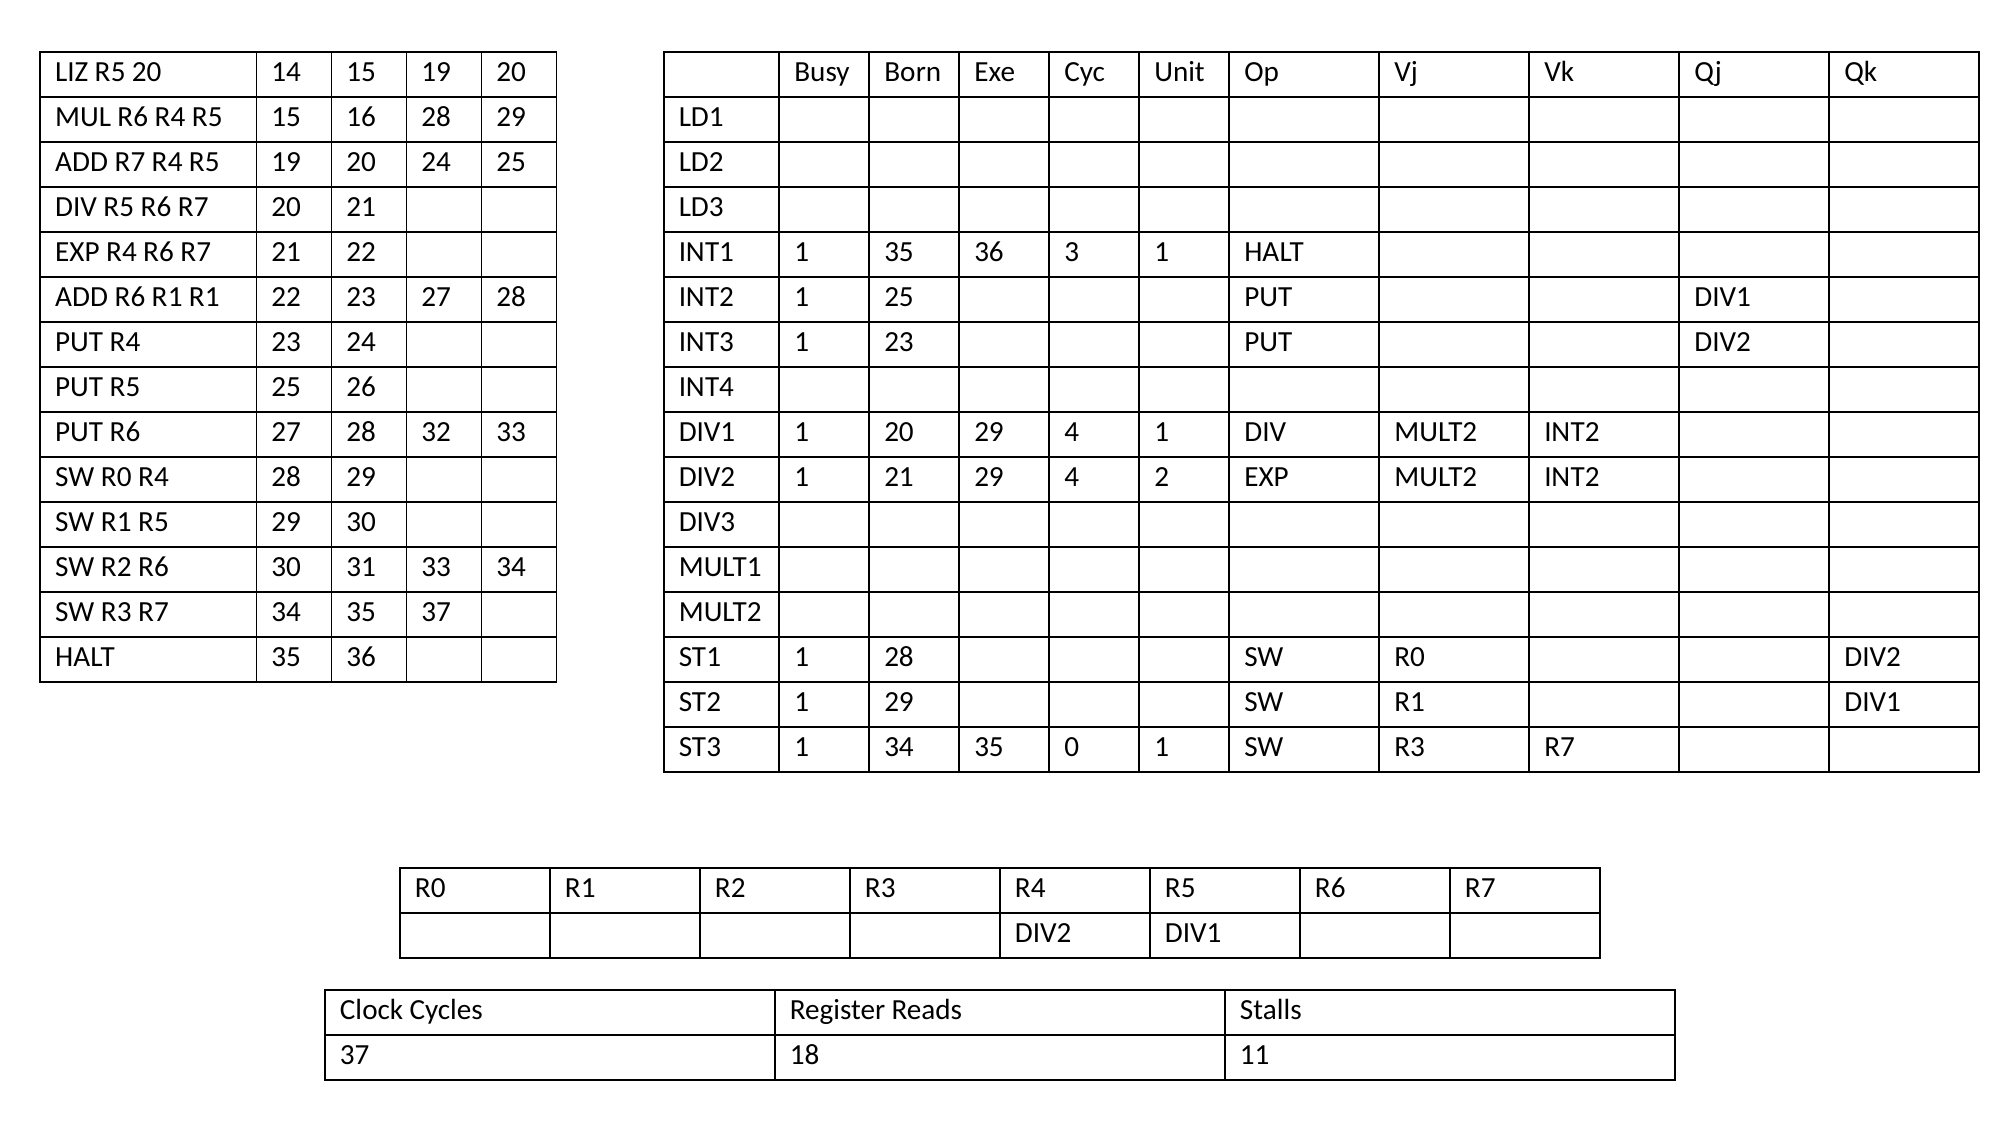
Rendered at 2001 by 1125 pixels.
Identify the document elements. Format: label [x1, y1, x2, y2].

table_cell [332, 143, 406, 186]
table_cell [1140, 278, 1228, 321]
table_cell [407, 143, 481, 186]
table_cell [780, 323, 868, 366]
table_cell [870, 278, 958, 321]
table_cell [1230, 548, 1378, 591]
table_cell [1380, 188, 1528, 231]
table_cell [41, 548, 256, 591]
table_header [851, 869, 999, 912]
table_cell [780, 548, 868, 591]
table_cell [776, 1036, 1224, 1079]
table_cell [1230, 98, 1378, 141]
table_cell [1380, 323, 1528, 366]
table_cell [482, 143, 556, 186]
table_cell [1380, 368, 1528, 411]
table_cell [1050, 323, 1138, 366]
table_cell [780, 278, 868, 321]
table_cell [1140, 188, 1228, 231]
table_cell [482, 368, 556, 411]
table_header [780, 53, 868, 96]
table_cell [1830, 143, 1978, 186]
table_cell [665, 548, 778, 591]
table_cell [701, 914, 849, 957]
table_cell [1530, 323, 1678, 366]
table_cell [1230, 368, 1378, 411]
table_cell [1050, 458, 1138, 501]
table_cell [41, 413, 256, 456]
table_cell [332, 593, 406, 636]
table_cell [1680, 368, 1828, 411]
table_cell [41, 503, 256, 546]
table_cell [1530, 503, 1678, 546]
table_cell [1380, 593, 1528, 636]
table_cell [1530, 233, 1678, 276]
table_cell [960, 548, 1048, 591]
table_cell [665, 683, 778, 726]
table_cell [780, 98, 868, 141]
table_cell [1380, 98, 1528, 141]
table_cell [1680, 458, 1828, 501]
table_cell [1140, 143, 1228, 186]
table_cell [1140, 503, 1228, 546]
table_cell [1230, 638, 1378, 681]
table_cell [482, 503, 556, 546]
table_cell [1140, 593, 1228, 636]
table_cell [665, 323, 778, 366]
table_header [1830, 53, 1978, 96]
table_cell [780, 233, 868, 276]
table_cell [407, 323, 481, 366]
table_cell [407, 503, 481, 546]
table_cell [1830, 548, 1978, 591]
table_cell [257, 503, 331, 546]
table_cell [332, 233, 406, 276]
table_cell [482, 323, 556, 366]
table_cell [1830, 233, 1978, 276]
table_cell [1050, 98, 1138, 141]
table_cell [665, 503, 778, 546]
table_cell [780, 143, 868, 186]
table_cell [1230, 188, 1378, 231]
table_header [41, 53, 256, 96]
table_cell [1680, 728, 1828, 771]
table_cell [1230, 323, 1378, 366]
table_cell [257, 233, 331, 276]
table_cell [41, 593, 256, 636]
table_cell [1140, 458, 1228, 501]
table_cell [1140, 413, 1228, 456]
table_cell [1380, 503, 1528, 546]
table_cell [780, 368, 868, 411]
table_cell [1380, 548, 1528, 591]
table_cell [1380, 143, 1528, 186]
table_cell [407, 368, 481, 411]
table_cell [482, 458, 556, 501]
table_cell [870, 323, 958, 366]
table_cell [960, 278, 1048, 321]
table_cell [482, 548, 556, 591]
table_cell [1830, 503, 1978, 546]
table_cell [870, 233, 958, 276]
table_cell [780, 683, 868, 726]
table_cell [1140, 368, 1228, 411]
table_cell [1830, 593, 1978, 636]
table_header [1530, 53, 1678, 96]
table_cell [401, 914, 549, 957]
table_cell [332, 503, 406, 546]
table_cell [870, 368, 958, 411]
table_cell [551, 914, 699, 957]
table_cell [960, 503, 1048, 546]
table_cell [870, 413, 958, 456]
table_cell [1140, 233, 1228, 276]
table_cell [332, 638, 406, 681]
table_header [1451, 869, 1599, 912]
table_cell [1140, 548, 1228, 591]
table_cell [1530, 638, 1678, 681]
table_cell [960, 233, 1048, 276]
table_cell [1050, 278, 1138, 321]
table_cell [780, 593, 868, 636]
table_cell [407, 458, 481, 501]
table_header [776, 991, 1224, 1034]
table_cell [960, 593, 1048, 636]
table_cell [1530, 98, 1678, 141]
table_cell [332, 323, 406, 366]
table_cell [326, 1036, 774, 1079]
table_header [1151, 869, 1299, 912]
table_cell [407, 548, 481, 591]
table_cell [41, 458, 256, 501]
table_cell [1380, 458, 1528, 501]
table_cell [665, 278, 778, 321]
table_cell [1530, 278, 1678, 321]
table_header [1140, 53, 1228, 96]
table_cell [1680, 413, 1828, 456]
table_cell [332, 278, 406, 321]
table_cell [1530, 593, 1678, 636]
table_cell [960, 143, 1048, 186]
table_cell [482, 413, 556, 456]
table_cell [1050, 503, 1138, 546]
table_header [257, 53, 331, 96]
table_cell [257, 278, 331, 321]
table_cell [665, 368, 778, 411]
table_cell [257, 638, 331, 681]
table_header [665, 53, 778, 96]
table_cell [1530, 188, 1678, 231]
table_cell [41, 98, 256, 141]
table_cell [1680, 233, 1828, 276]
table_cell [1050, 683, 1138, 726]
table_cell [1140, 323, 1228, 366]
table_header [960, 53, 1048, 96]
table_cell [1230, 278, 1378, 321]
table_cell [1830, 323, 1978, 366]
table_cell [257, 143, 331, 186]
table_cell [1050, 233, 1138, 276]
table_cell [1830, 638, 1978, 681]
table_cell [1140, 638, 1228, 681]
table_cell [870, 143, 958, 186]
table_header [326, 991, 774, 1034]
table_cell [257, 188, 331, 231]
table_cell [1230, 593, 1378, 636]
table_cell [1680, 143, 1828, 186]
table_cell [332, 368, 406, 411]
table_header [332, 53, 406, 96]
table_cell [960, 413, 1048, 456]
table_cell [870, 503, 958, 546]
table_cell [870, 548, 958, 591]
table_cell [407, 638, 481, 681]
table_cell [665, 98, 778, 141]
table_cell [1050, 368, 1138, 411]
table_cell [1530, 548, 1678, 591]
table_header [1380, 53, 1528, 96]
table_cell [665, 143, 778, 186]
table_cell [1380, 638, 1528, 681]
table_cell [1230, 728, 1378, 771]
table_cell [870, 683, 958, 726]
table_cell [960, 683, 1048, 726]
table_cell [257, 323, 331, 366]
table_cell [1680, 638, 1828, 681]
table_cell [960, 188, 1048, 231]
table_cell [1830, 413, 1978, 456]
table_cell [665, 188, 778, 231]
table_cell [1230, 503, 1378, 546]
table_cell [665, 593, 778, 636]
table_cell [960, 323, 1048, 366]
table_cell [1001, 914, 1149, 957]
table_cell [1530, 413, 1678, 456]
table_cell [1380, 278, 1528, 321]
table_cell [870, 593, 958, 636]
table_cell [1380, 413, 1528, 456]
table_cell [1680, 98, 1828, 141]
table_cell [1680, 683, 1828, 726]
table_cell [257, 413, 331, 456]
table_header [407, 53, 481, 96]
table_cell [1380, 683, 1528, 726]
table_cell [1680, 503, 1828, 546]
table_cell [41, 323, 256, 366]
table_cell [1050, 593, 1138, 636]
table_cell [1140, 683, 1228, 726]
table_cell [1380, 233, 1528, 276]
table_cell [780, 728, 868, 771]
table_cell [1530, 368, 1678, 411]
table_cell [482, 638, 556, 681]
table_cell [665, 458, 778, 501]
table_cell [482, 188, 556, 231]
table_cell [41, 233, 256, 276]
table_header [701, 869, 849, 912]
table_cell [332, 413, 406, 456]
table_cell [257, 368, 331, 411]
table_header [1050, 53, 1138, 96]
table_cell [870, 458, 958, 501]
table_cell [1530, 143, 1678, 186]
table_cell [407, 413, 481, 456]
table_cell [960, 368, 1048, 411]
table_cell [41, 368, 256, 411]
table_header [482, 53, 556, 96]
table_cell [332, 98, 406, 141]
table_cell [780, 503, 868, 546]
table_cell [1230, 143, 1378, 186]
table_cell [257, 458, 331, 501]
table_cell [1380, 728, 1528, 771]
table_cell [1050, 548, 1138, 591]
table_cell [960, 458, 1048, 501]
table_cell [407, 593, 481, 636]
table_cell [41, 143, 256, 186]
table_cell [1230, 413, 1378, 456]
table_cell [960, 98, 1048, 141]
table_header [1301, 869, 1449, 912]
table_cell [257, 98, 331, 141]
table_cell [1050, 188, 1138, 231]
table_cell [1830, 278, 1978, 321]
table_cell [1830, 683, 1978, 726]
table_cell [665, 233, 778, 276]
table_cell [960, 728, 1048, 771]
table_cell [851, 914, 999, 957]
table_cell [870, 188, 958, 231]
table_cell [407, 233, 481, 276]
table_cell [1830, 188, 1978, 231]
table_cell [1530, 728, 1678, 771]
table_cell [1830, 458, 1978, 501]
table_cell [41, 278, 256, 321]
table_header [1226, 991, 1674, 1034]
table_cell [407, 278, 481, 321]
table_cell [1230, 458, 1378, 501]
table_cell [41, 638, 256, 681]
table_cell [1680, 593, 1828, 636]
table_cell [257, 593, 331, 636]
table_cell [1230, 683, 1378, 726]
table_cell [1050, 638, 1138, 681]
table_cell [407, 98, 481, 141]
table_cell [41, 188, 256, 231]
table_cell [1680, 548, 1828, 591]
table_cell [332, 458, 406, 501]
table_header [1001, 869, 1149, 912]
table_cell [960, 638, 1048, 681]
table_cell [1830, 368, 1978, 411]
table_cell [780, 413, 868, 456]
table_cell [1226, 1036, 1674, 1079]
table_cell [1830, 728, 1978, 771]
table_cell [482, 593, 556, 636]
table_cell [1680, 323, 1828, 366]
table_cell [332, 548, 406, 591]
table_cell [482, 278, 556, 321]
table_cell [870, 638, 958, 681]
table_cell [1050, 143, 1138, 186]
table_cell [1530, 458, 1678, 501]
table_cell [482, 98, 556, 141]
table_cell [1301, 914, 1449, 957]
table_cell [780, 638, 868, 681]
table_cell [1140, 98, 1228, 141]
table_header [401, 869, 549, 912]
table_cell [1680, 188, 1828, 231]
table_cell [1050, 413, 1138, 456]
table_cell [870, 98, 958, 141]
table_header [551, 869, 699, 912]
table_cell [665, 413, 778, 456]
table_cell [1830, 98, 1978, 141]
table_header [1680, 53, 1828, 96]
table_cell [1451, 914, 1599, 957]
table_cell [1230, 233, 1378, 276]
table_cell [1140, 728, 1228, 771]
table_cell [1151, 914, 1299, 957]
table_cell [1530, 683, 1678, 726]
table_cell [780, 188, 868, 231]
table_cell [407, 188, 481, 231]
table_cell [870, 728, 958, 771]
table_cell [257, 548, 331, 591]
table_cell [332, 188, 406, 231]
table_cell [1050, 728, 1138, 771]
table_header [870, 53, 958, 96]
table_header [1230, 53, 1378, 96]
table_cell [482, 233, 556, 276]
table_cell [1680, 278, 1828, 321]
table_cell [780, 458, 868, 501]
table_cell [665, 638, 778, 681]
table_cell [665, 728, 778, 771]
